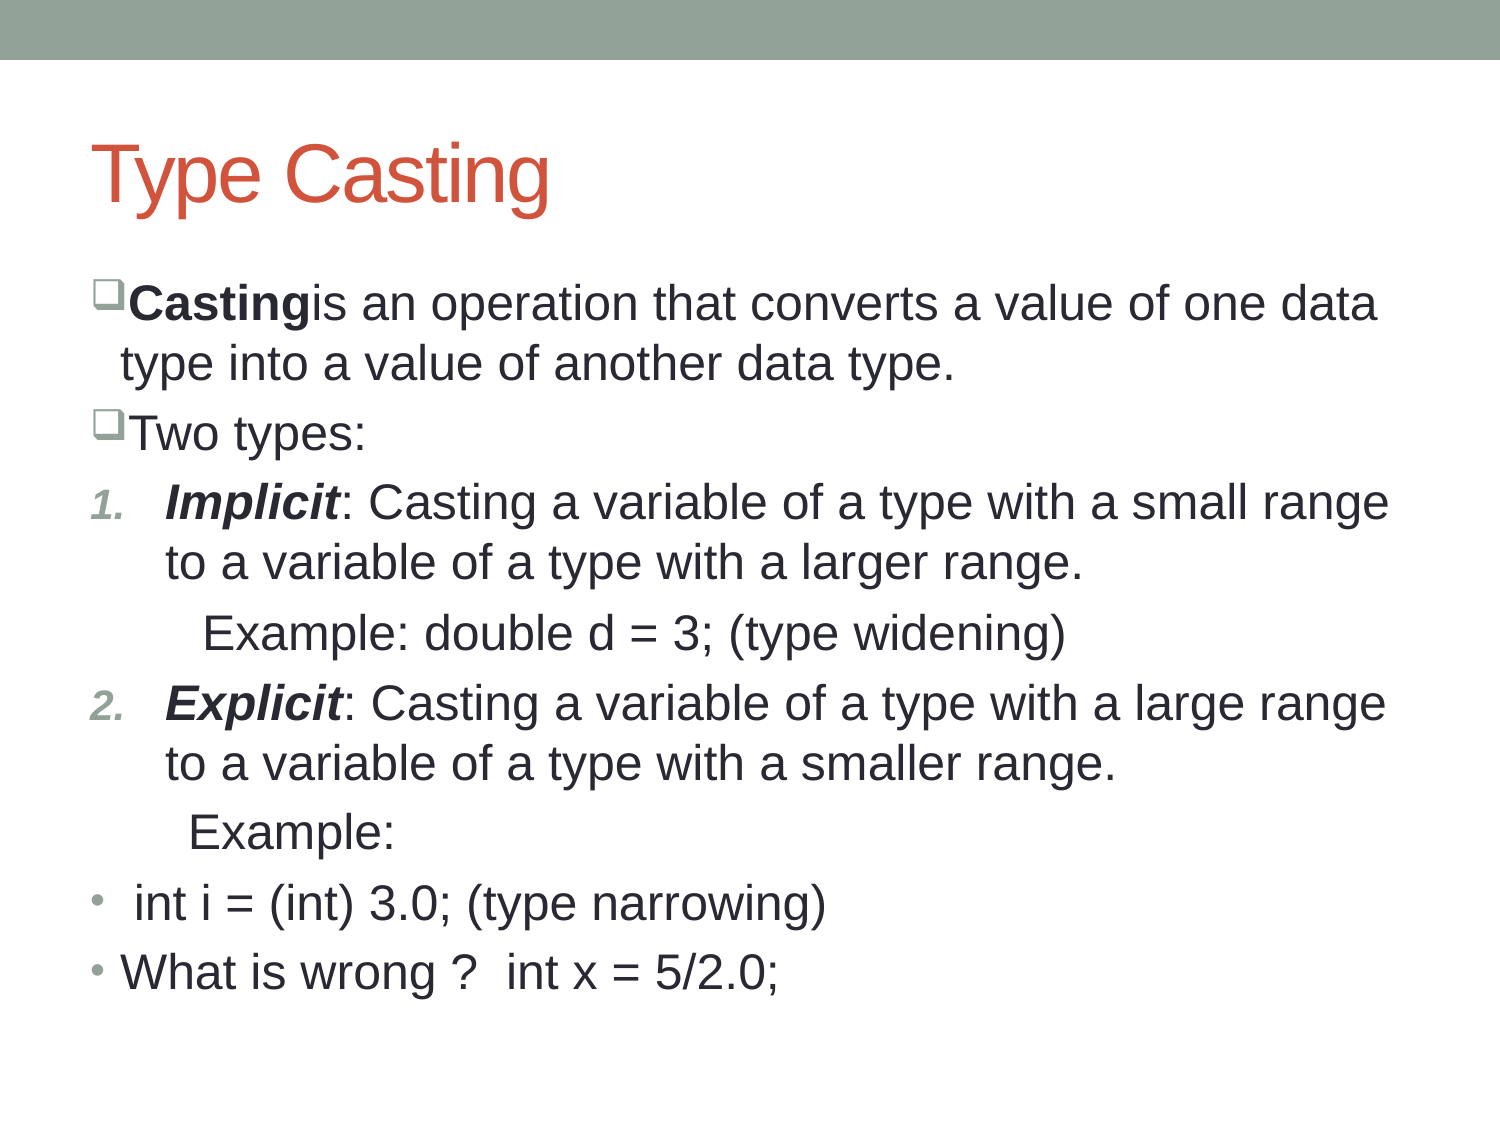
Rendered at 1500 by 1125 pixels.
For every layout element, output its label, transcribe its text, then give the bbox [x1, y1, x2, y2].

list Castingis an operation that converts a value of one data type into a value of another data type. Two types: Implicit: Casting a variable of a type with a small range to a variable of a type with a larger range. Example: double d = 3; (type widening) Explicit: Casting a variable of a type with a large range to a variable of a type with a smaller range. Example: int i = (int) 3.0; (type narrowing) What is wrong ? int x = 5/2.0; [75, 262, 1425, 1063]
title Type Casting [75, 87, 1425, 250]
